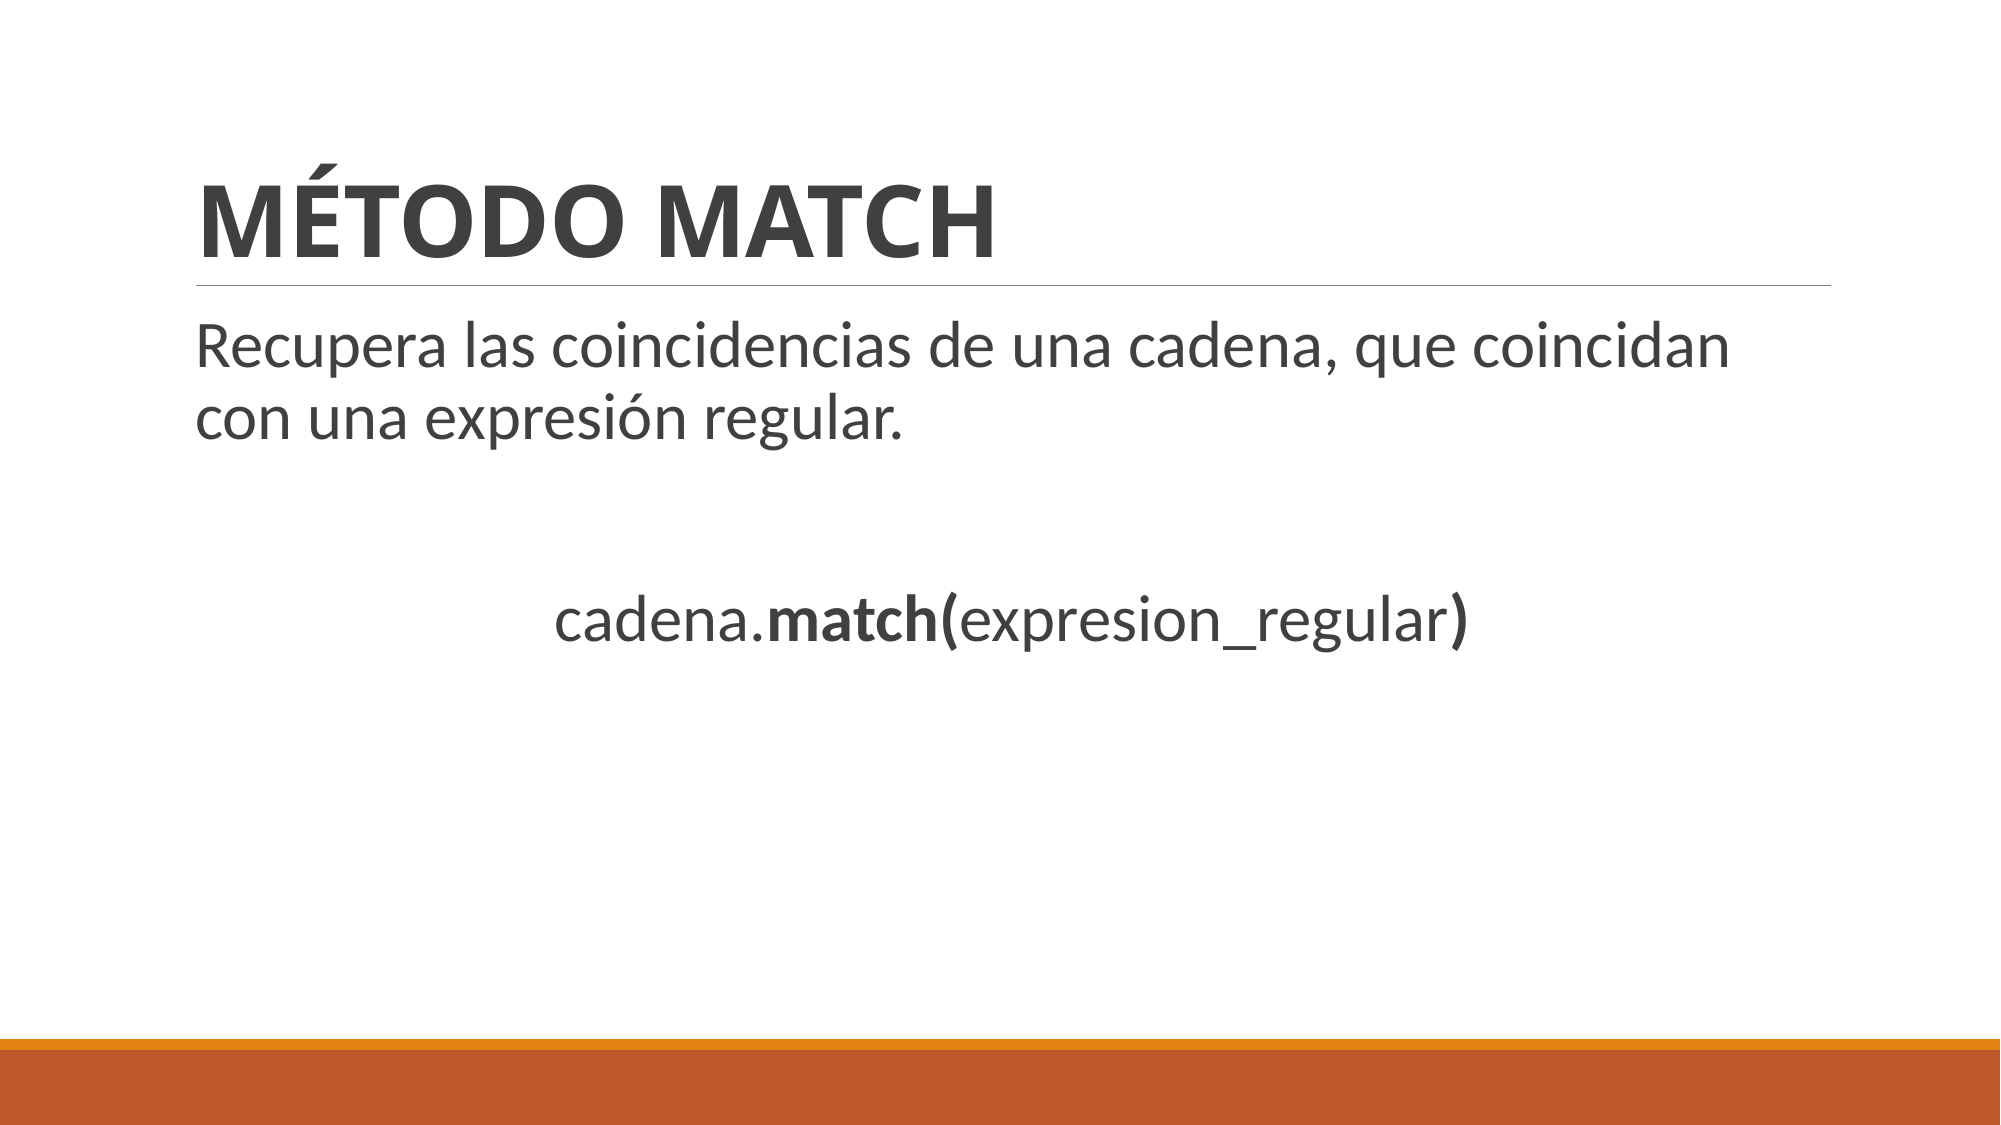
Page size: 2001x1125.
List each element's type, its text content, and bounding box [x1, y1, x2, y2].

title MÉTODO MATCH [180, 47, 1830, 285]
list Recupera las coincidencias de una cadena, que coincidan con una expresión regular. cadena.match(expresion_regular) [180, 302, 1830, 963]
